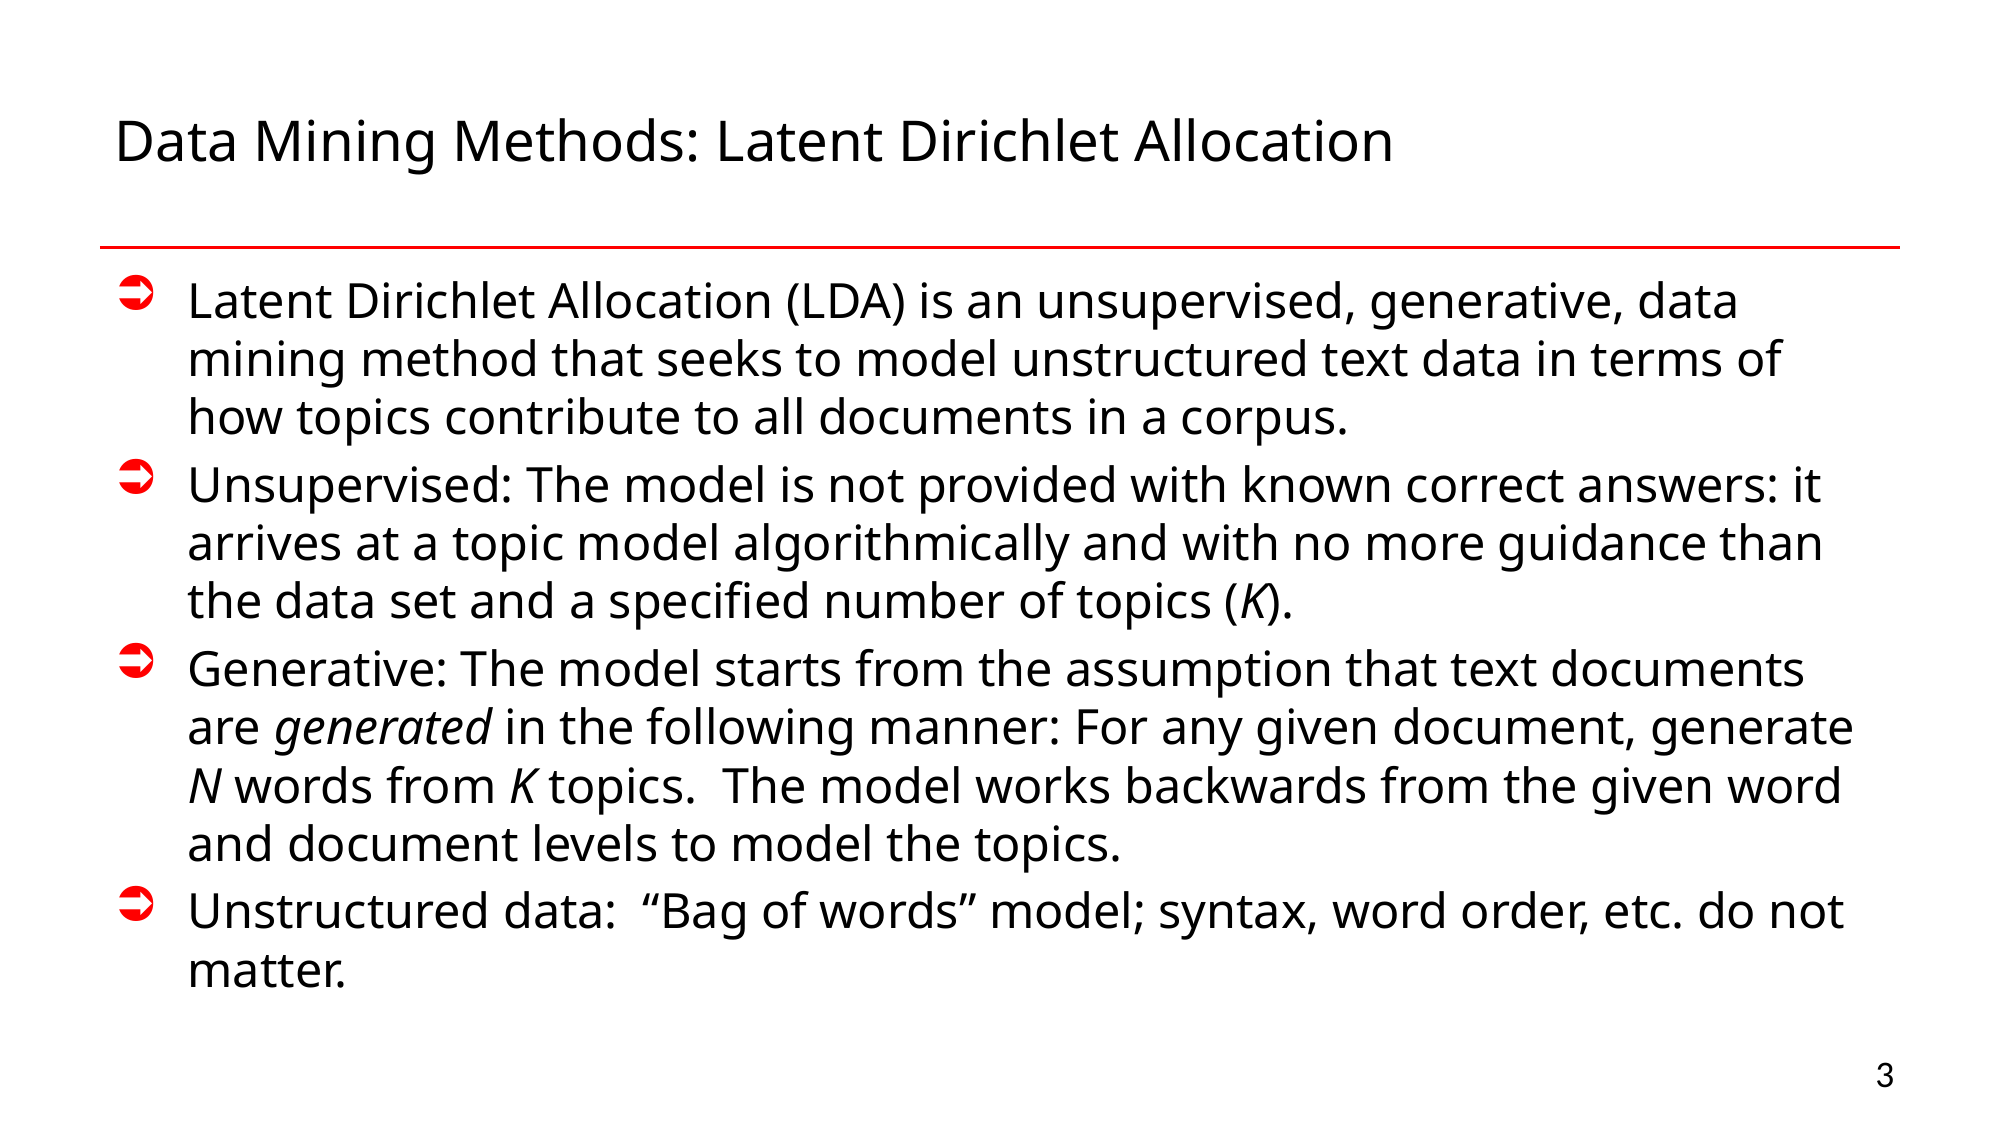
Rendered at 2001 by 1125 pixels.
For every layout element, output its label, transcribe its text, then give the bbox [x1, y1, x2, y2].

list Latent Dirichlet Allocation (LDA) is an unsupervised, generative, data mining method that seeks to model unstructured text data in terms of how topics contribute to all documents in a corpus. Unsupervised: The model is not provided with known correct answers: it arrives at a topic model algorithmically and with no more guidance than the data set and a specified number of topics (K). Generative: The model starts from the assumption that text documents are generated in the following manner: For any given document, generate N words from K topics. The model works backwards from the given word and document levels to model the topics. Unstructured data: “Bag of words” model; syntax, word order, etc. do not matter. [99, 262, 1900, 1005]
title Data Mining Methods: Latent Dirichlet Allocation [99, 45, 1900, 233]
slide_number 3 [1860, 1042, 2000, 1103]
